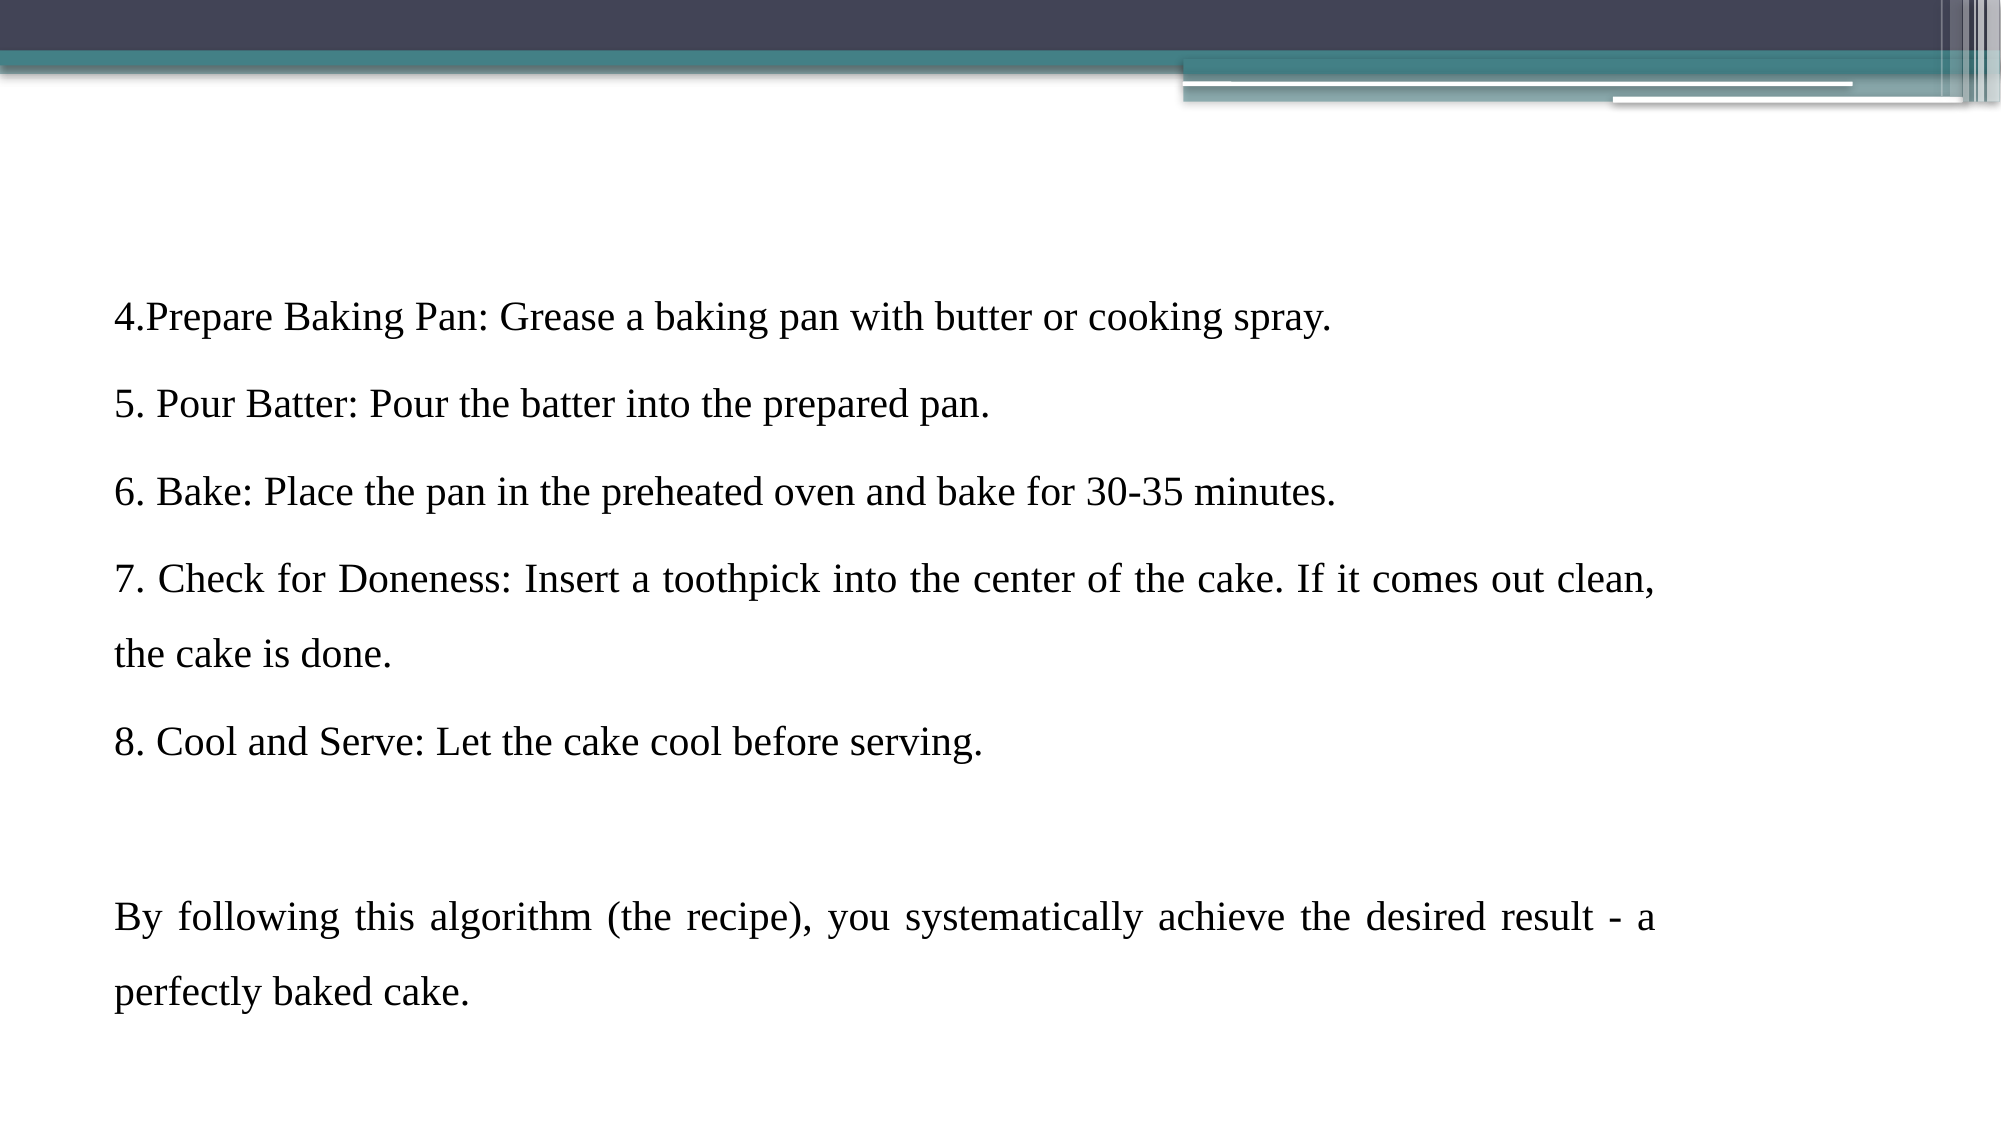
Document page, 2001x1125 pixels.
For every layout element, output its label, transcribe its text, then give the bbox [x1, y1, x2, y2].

text_box 4.Prepare Baking Pan: Grease a baking pan with butter or cooking spray. 5. Pour Batter: Pour the batter into the prepared pan. 6. Bake: Place the pan in the preheated oven and bake for 30-35 minutes. 7. Check for Doneness: Insert a toothpick into the center of the cake. If it comes out clean, the cake is done. 8. Cool and Serve: Let the cake cool before serving. By following this algorithm (the recipe), you systematically achieve the desired result - a perfectly baked cake. [99, 43, 1672, 1022]
